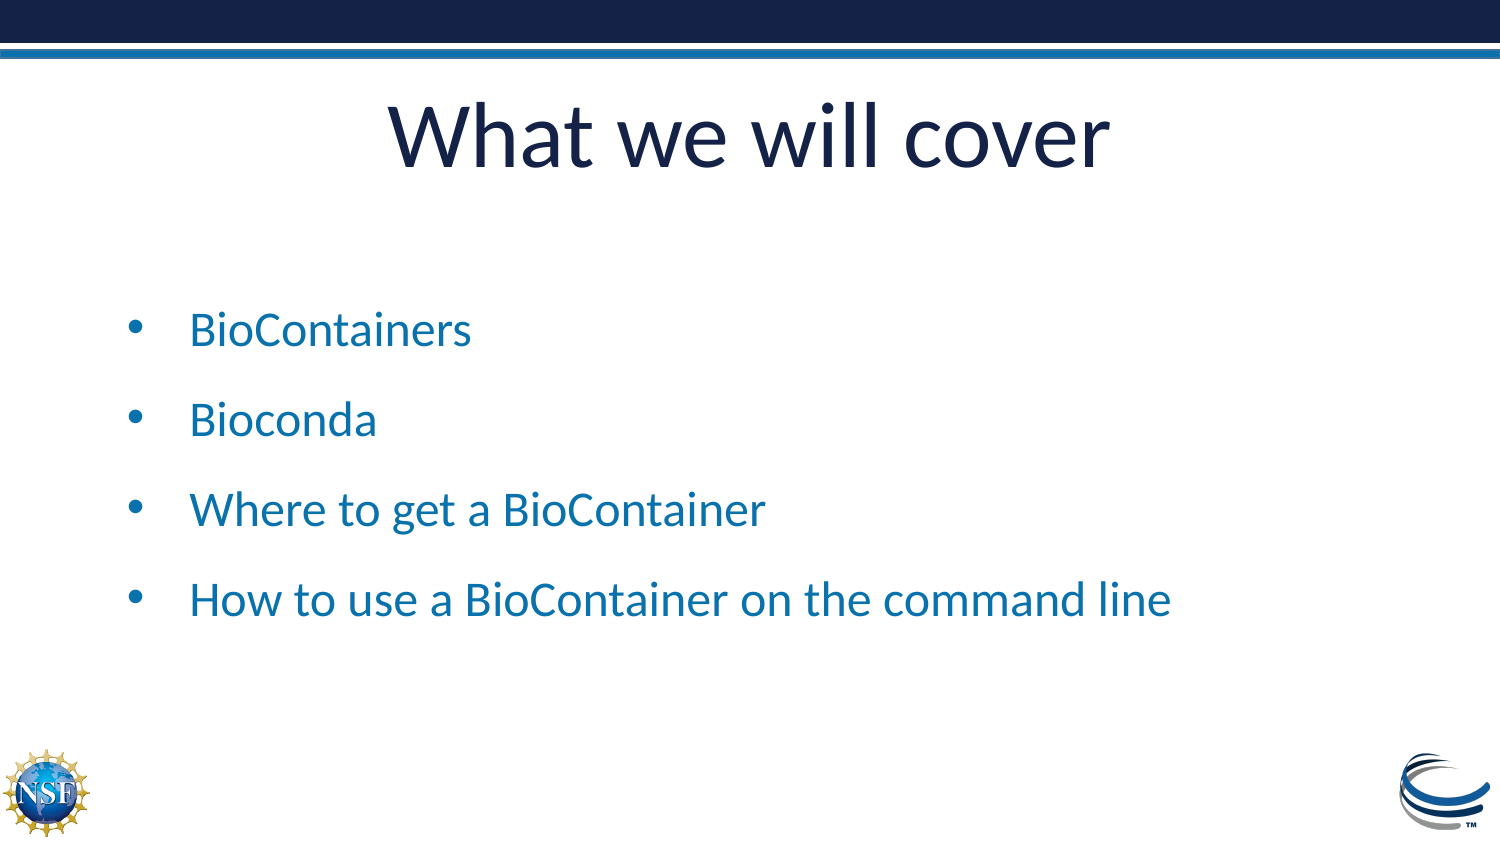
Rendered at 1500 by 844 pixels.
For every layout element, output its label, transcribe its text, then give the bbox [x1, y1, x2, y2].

title What we will cover [0, 63, 1500, 194]
picture [1379, 732, 1500, 844]
list BioContainers Bioconda Where to get a BioContainer How to use a BioContainer on the command line [103, 260, 1397, 715]
picture [1, 747, 91, 838]
